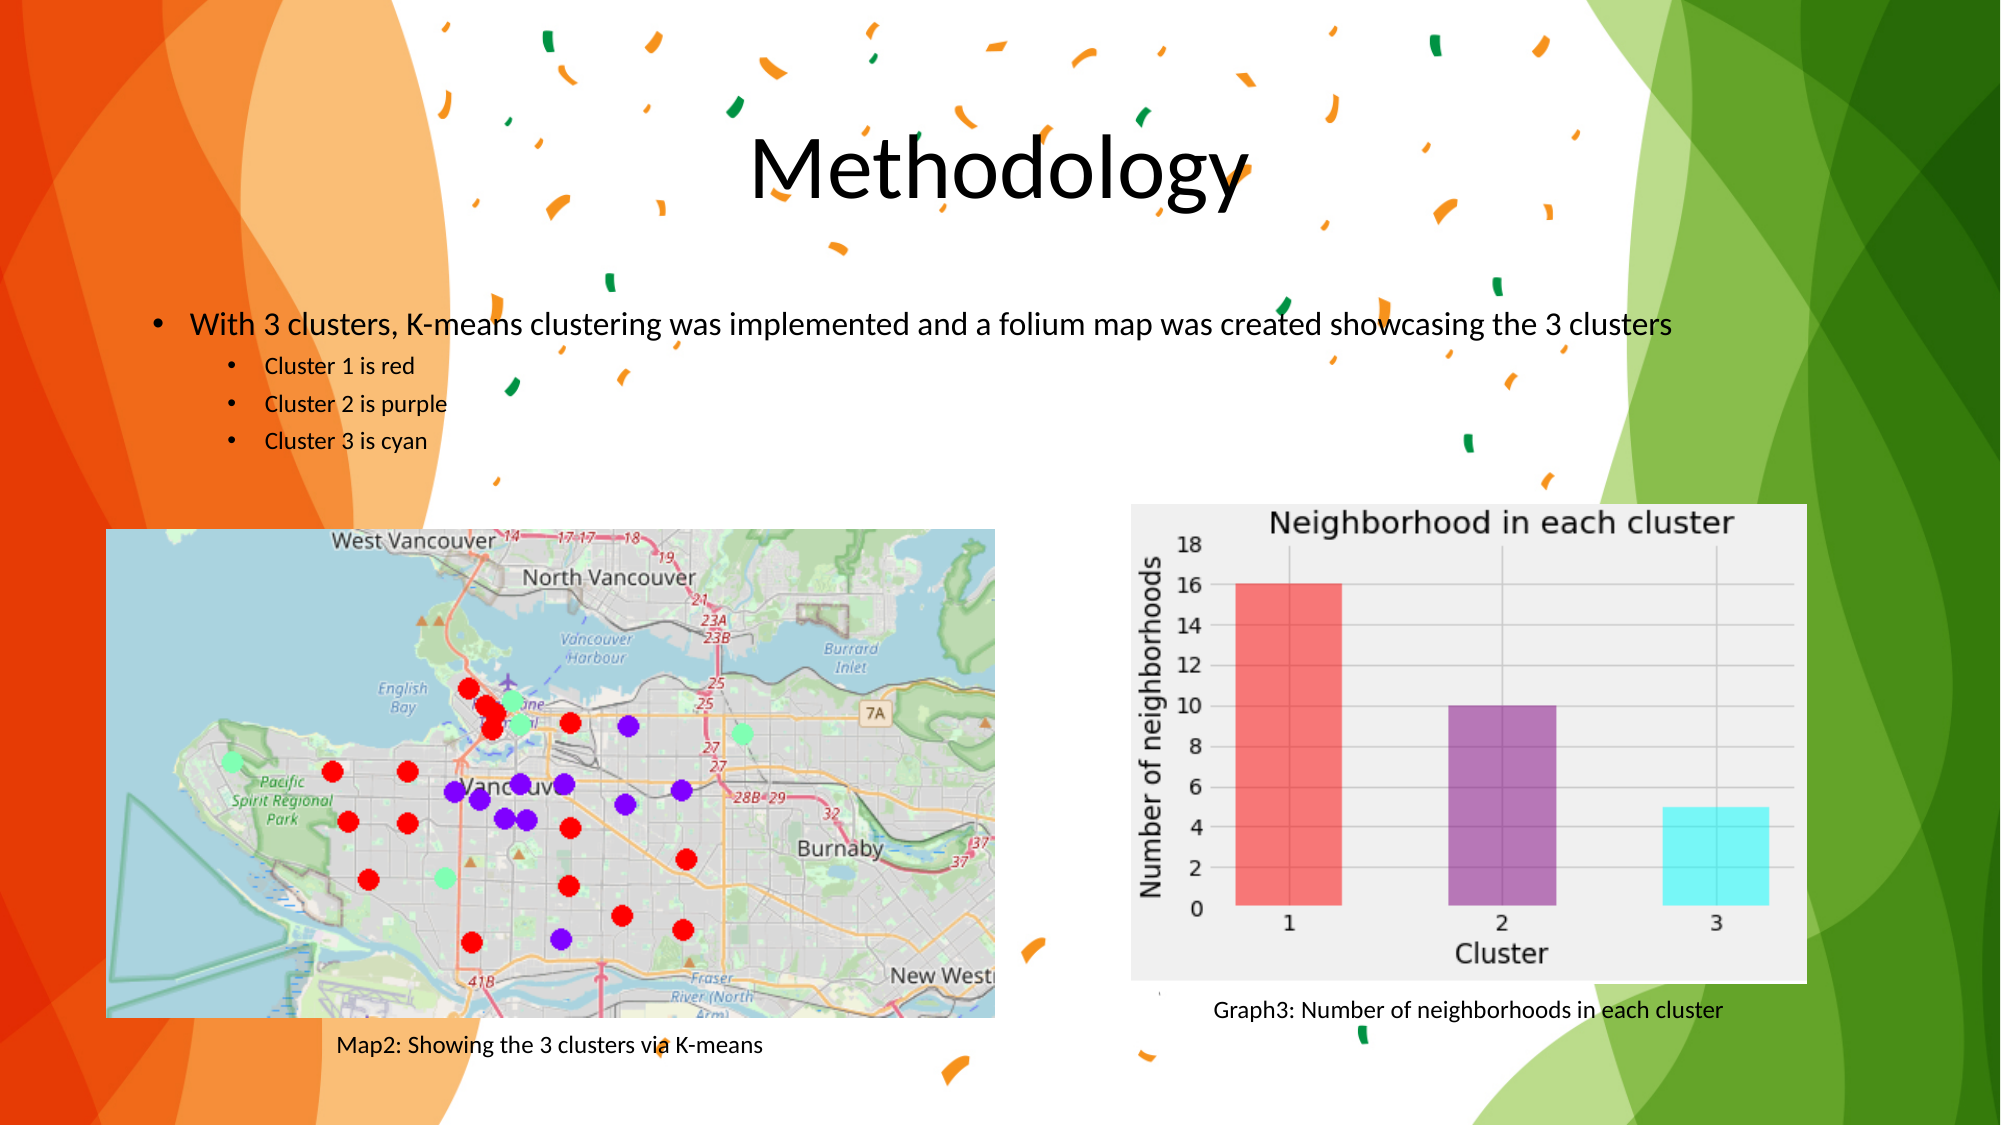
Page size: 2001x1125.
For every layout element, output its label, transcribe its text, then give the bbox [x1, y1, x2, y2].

text_box Map2: Showing the 3 clusters via K-means [321, 1021, 780, 1066]
list With 3 clusters, K-means clustering was implemented and a folium map was created showcasing the 3 clusters Cluster 1 is red Cluster 2 is purple Cluster 3 is cyan [137, 299, 1863, 1014]
picture [0, 0, 2001, 1125]
text_box Graph3: Number of neighborhoods in each cluster [1198, 986, 1740, 1031]
title Methodology [137, 59, 1863, 278]
